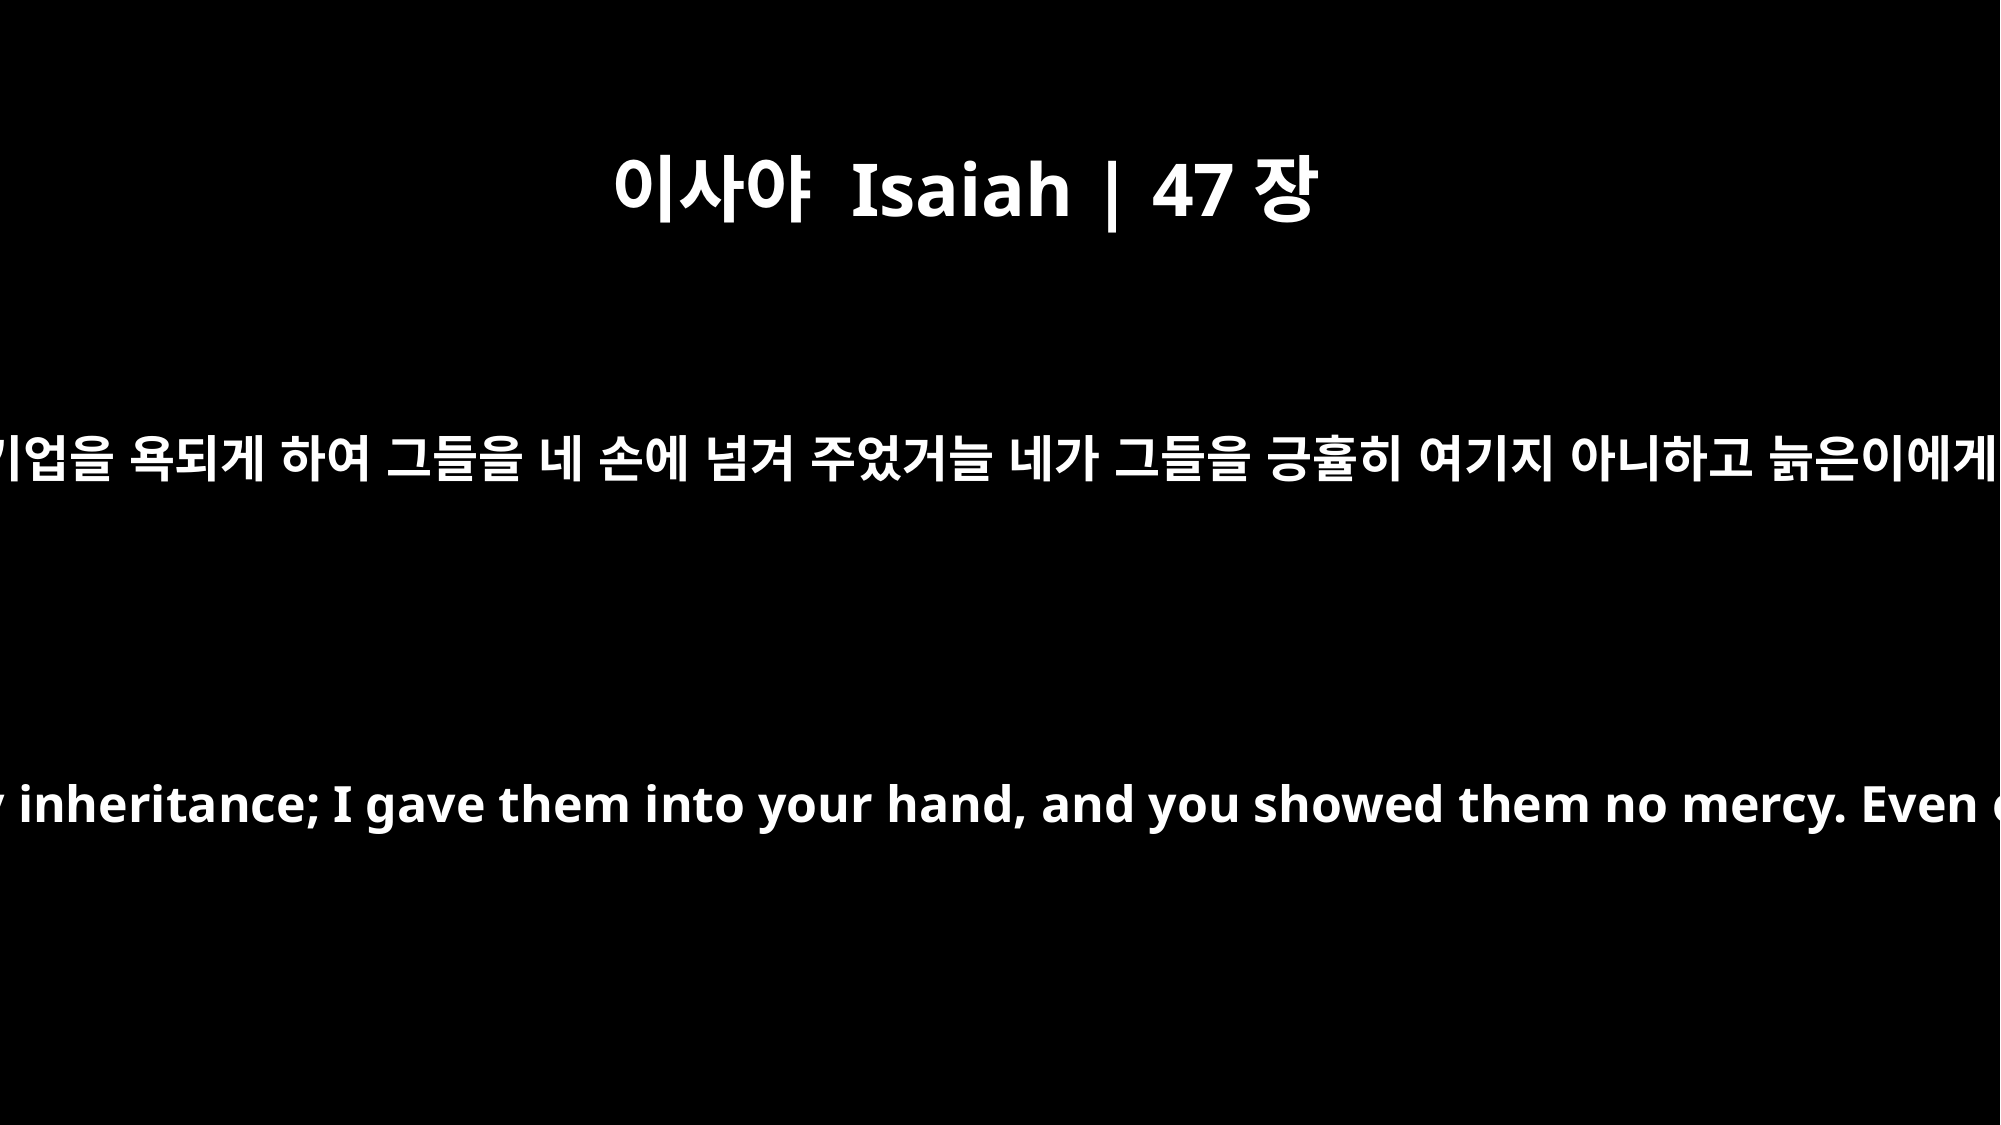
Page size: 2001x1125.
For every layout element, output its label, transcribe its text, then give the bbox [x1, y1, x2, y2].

text_box I was angry with my people and desecrated my inheritance; I gave them into your hand, and you showed them no mercy. Even on the aged you laid a very heavy yoke. [0, 764, 2000, 840]
text_box 6 전에 내가 내 백성에게 노하여 내 기업을 욕되게 하여 그들을 네 손에 넘겨 주었거늘 네가 그들을 긍휼히 여기지 아니하고 늙은이에게 네 멍에를 심히 무겁게 메우며 [0, 359, 2000, 495]
text_box 이사야 Isaiah | 47장 [596, 136, 1336, 239]
